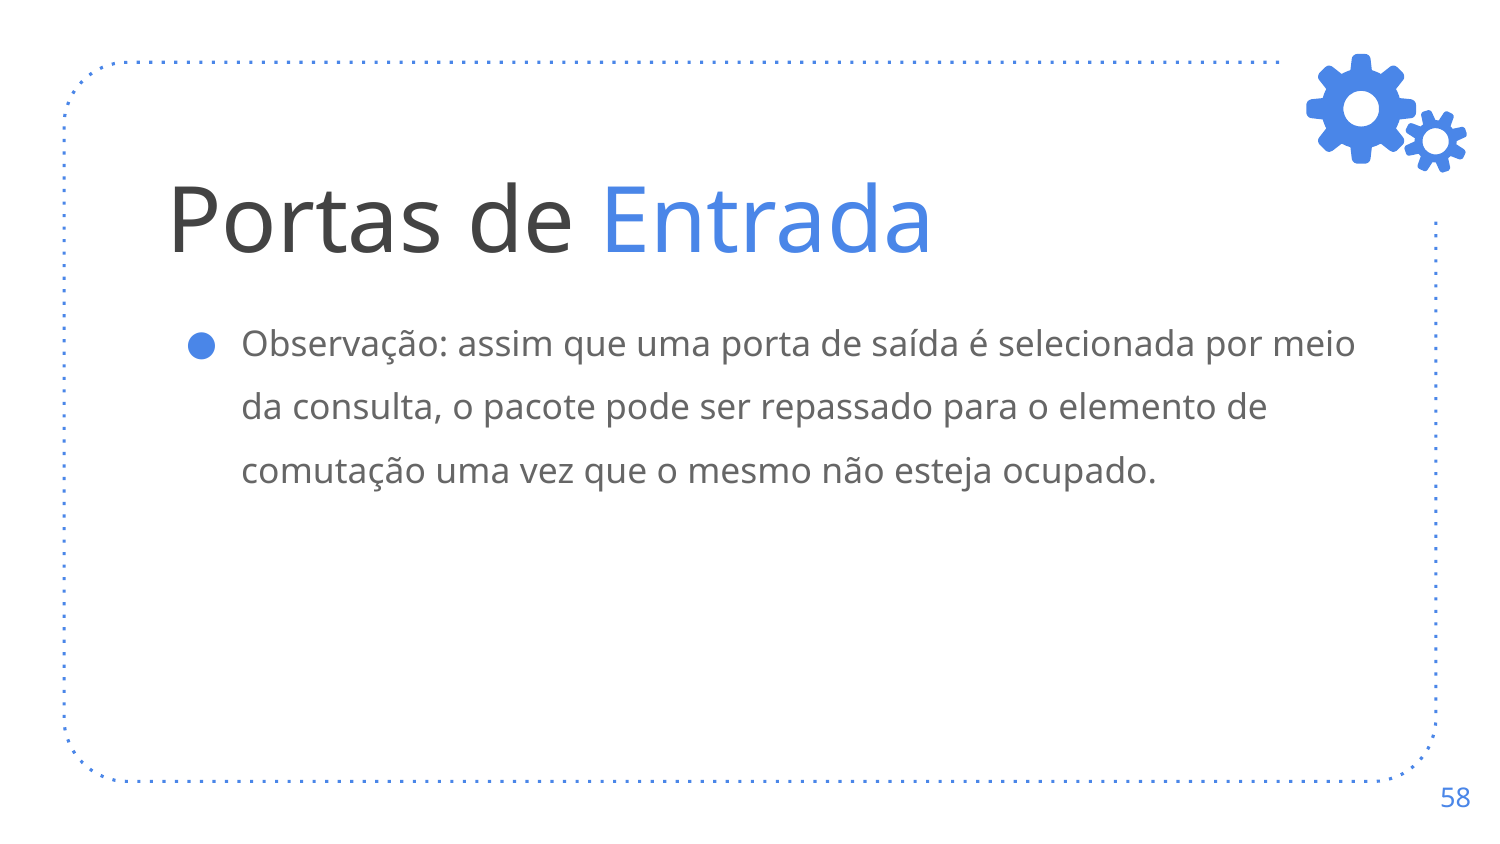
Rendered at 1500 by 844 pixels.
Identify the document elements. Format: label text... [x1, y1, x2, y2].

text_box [1306, 53, 1467, 173]
list Observação: assim que uma porta de saída é selecionada por meio da consulta, o pacote pode ser repassado para o elemento de comutação uma vez que o mesmo não esteja ocupado. [151, 284, 1412, 673]
title Portas de Entrada [151, 146, 1278, 284]
slide_number ‹#› [1411, 753, 1500, 844]
